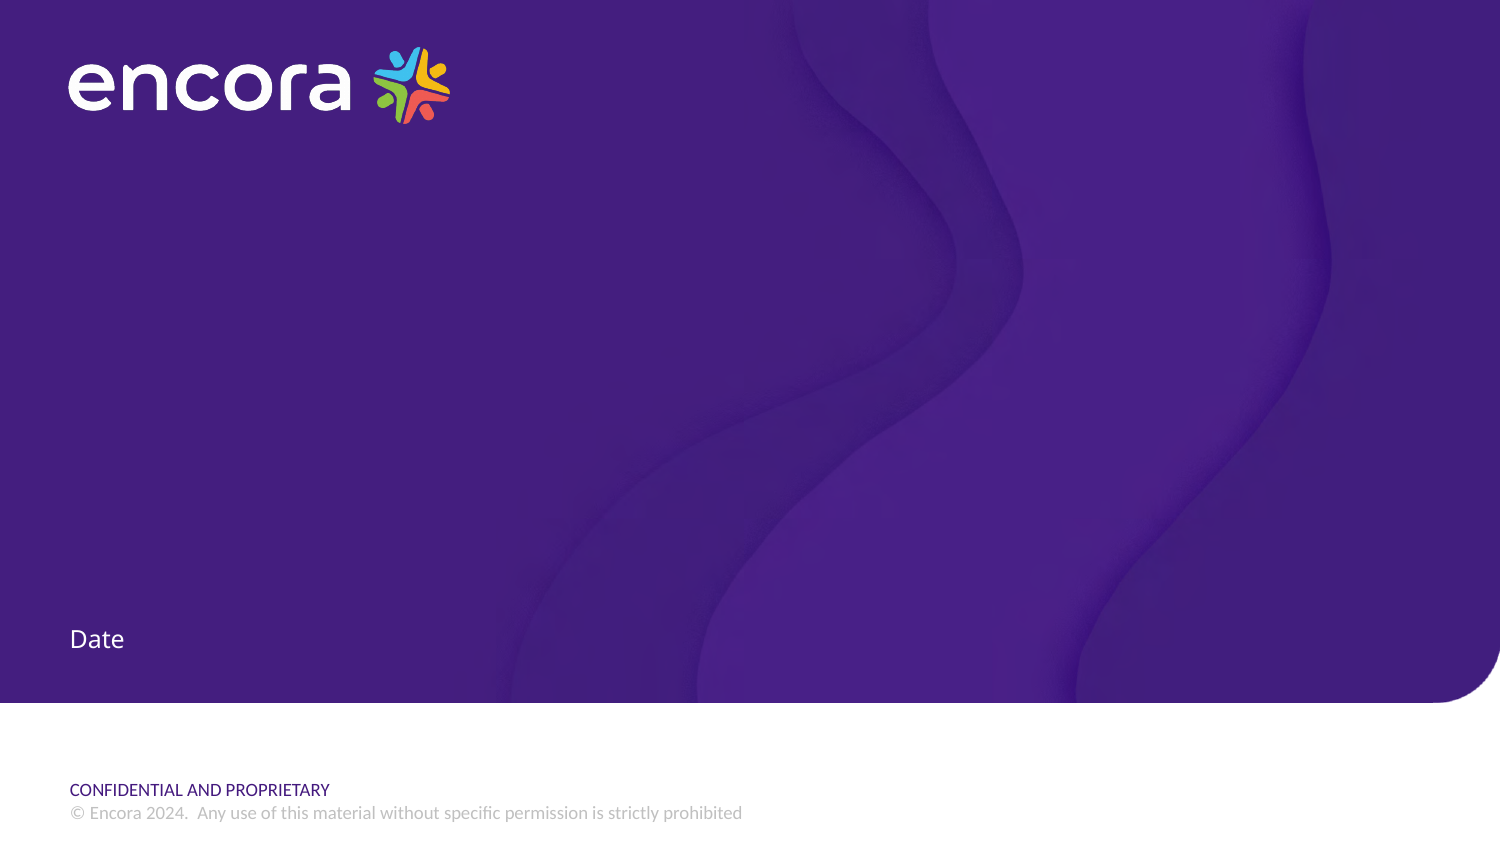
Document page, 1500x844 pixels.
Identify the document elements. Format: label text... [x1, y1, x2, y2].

picture [0, 0, 1500, 844]
subtitle Date [54, 620, 865, 657]
